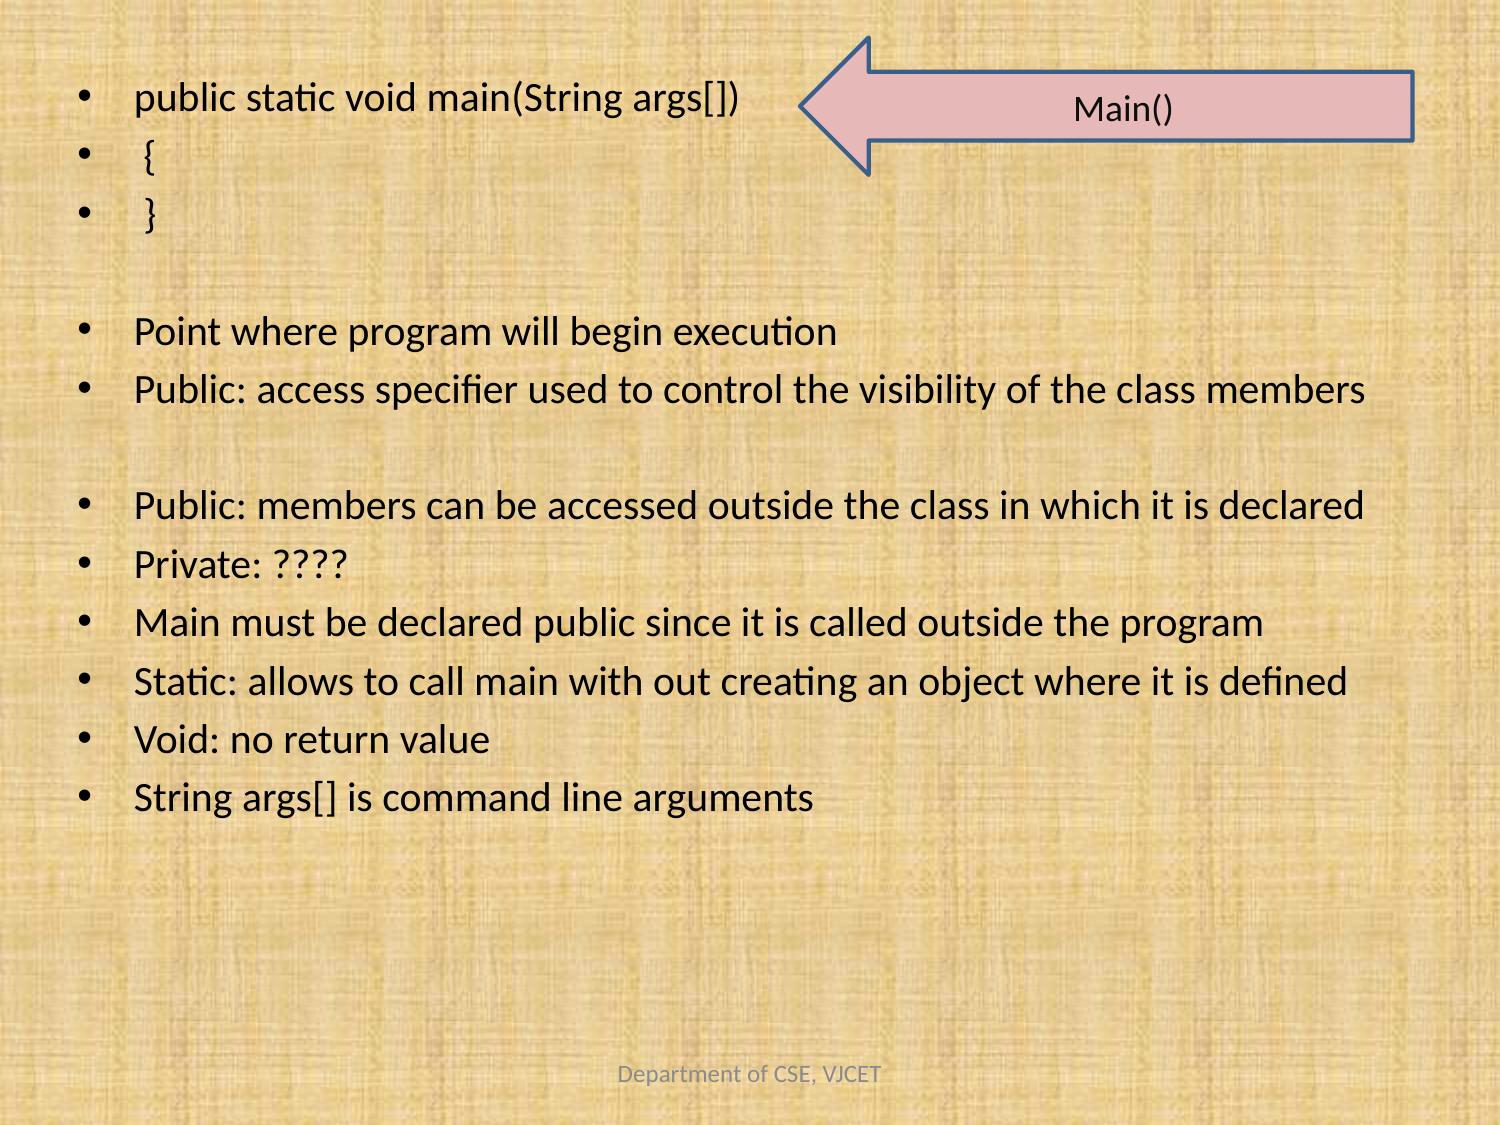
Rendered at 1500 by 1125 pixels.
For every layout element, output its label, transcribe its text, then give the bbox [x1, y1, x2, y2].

list public static void main(String args[]) { } Point where program will begin execution Public: access specifier used to control the visibility of the class members Public: members can be accessed outside the class in which it is declared Private: ???? Main must be declared public since it is called outside the program Static: allows to call main with out creating an object where it is defined Void: no return value String args[] is command line arguments [62, 62, 1413, 1063]
picture [0, 0, 1500, 1125]
text_box Main() [797, 35, 1415, 177]
footer Department of CSE, VJCET [512, 1042, 988, 1103]
